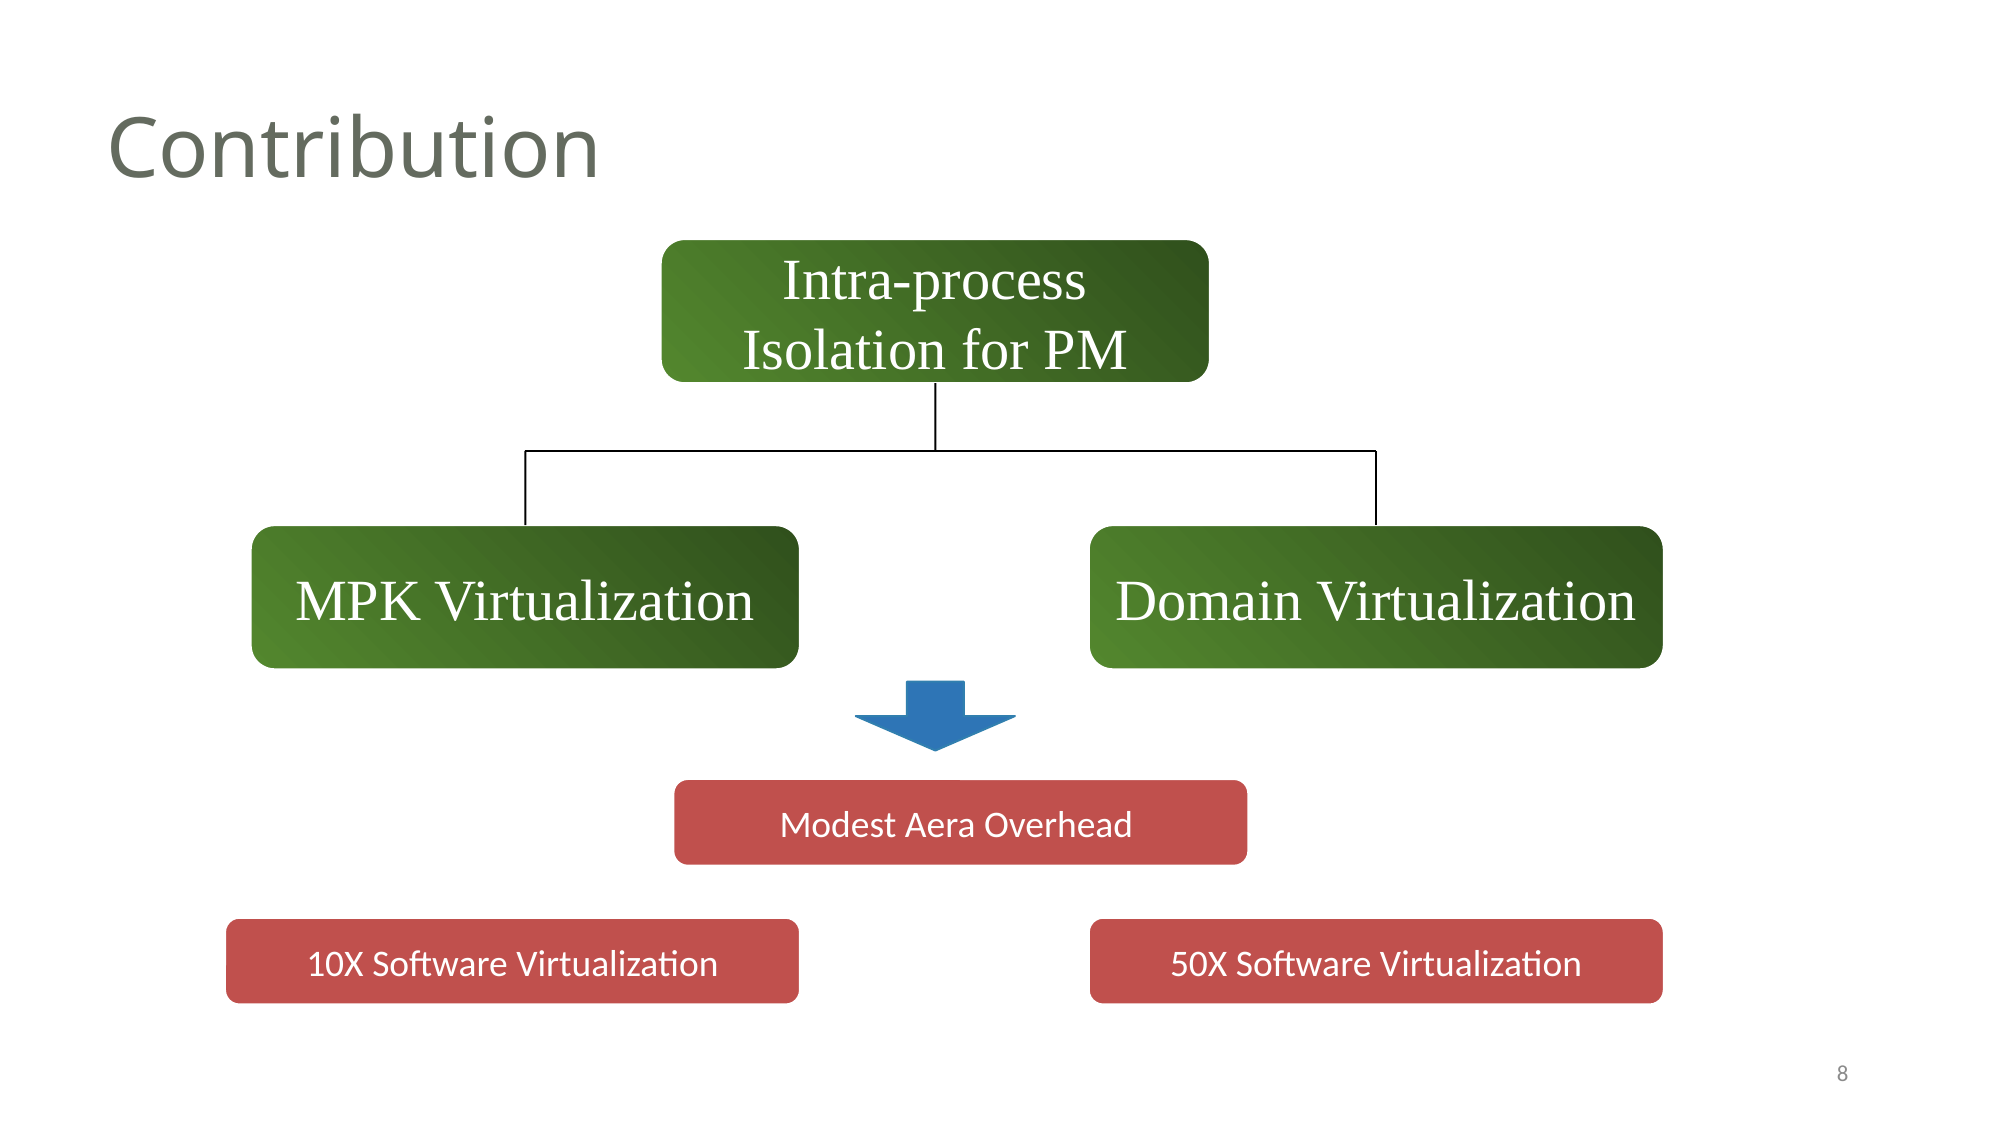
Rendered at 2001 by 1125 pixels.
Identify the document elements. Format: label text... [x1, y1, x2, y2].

text_box Intra-process Isolation for PM [659, 238, 1211, 383]
text_box 10X Software Virtualization [223, 916, 802, 1006]
text_box [854, 680, 1016, 752]
text_box 50X Software Virtualization [1087, 916, 1665, 1006]
text_box Domain Virtualization [1087, 524, 1665, 671]
text_box Modest Aera Overhead [672, 777, 1250, 867]
text_box MPK Virtualization [249, 524, 801, 671]
slide_number 8 [1413, 1042, 1864, 1103]
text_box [525, 383, 1377, 526]
title Contribution [91, 90, 1909, 211]
